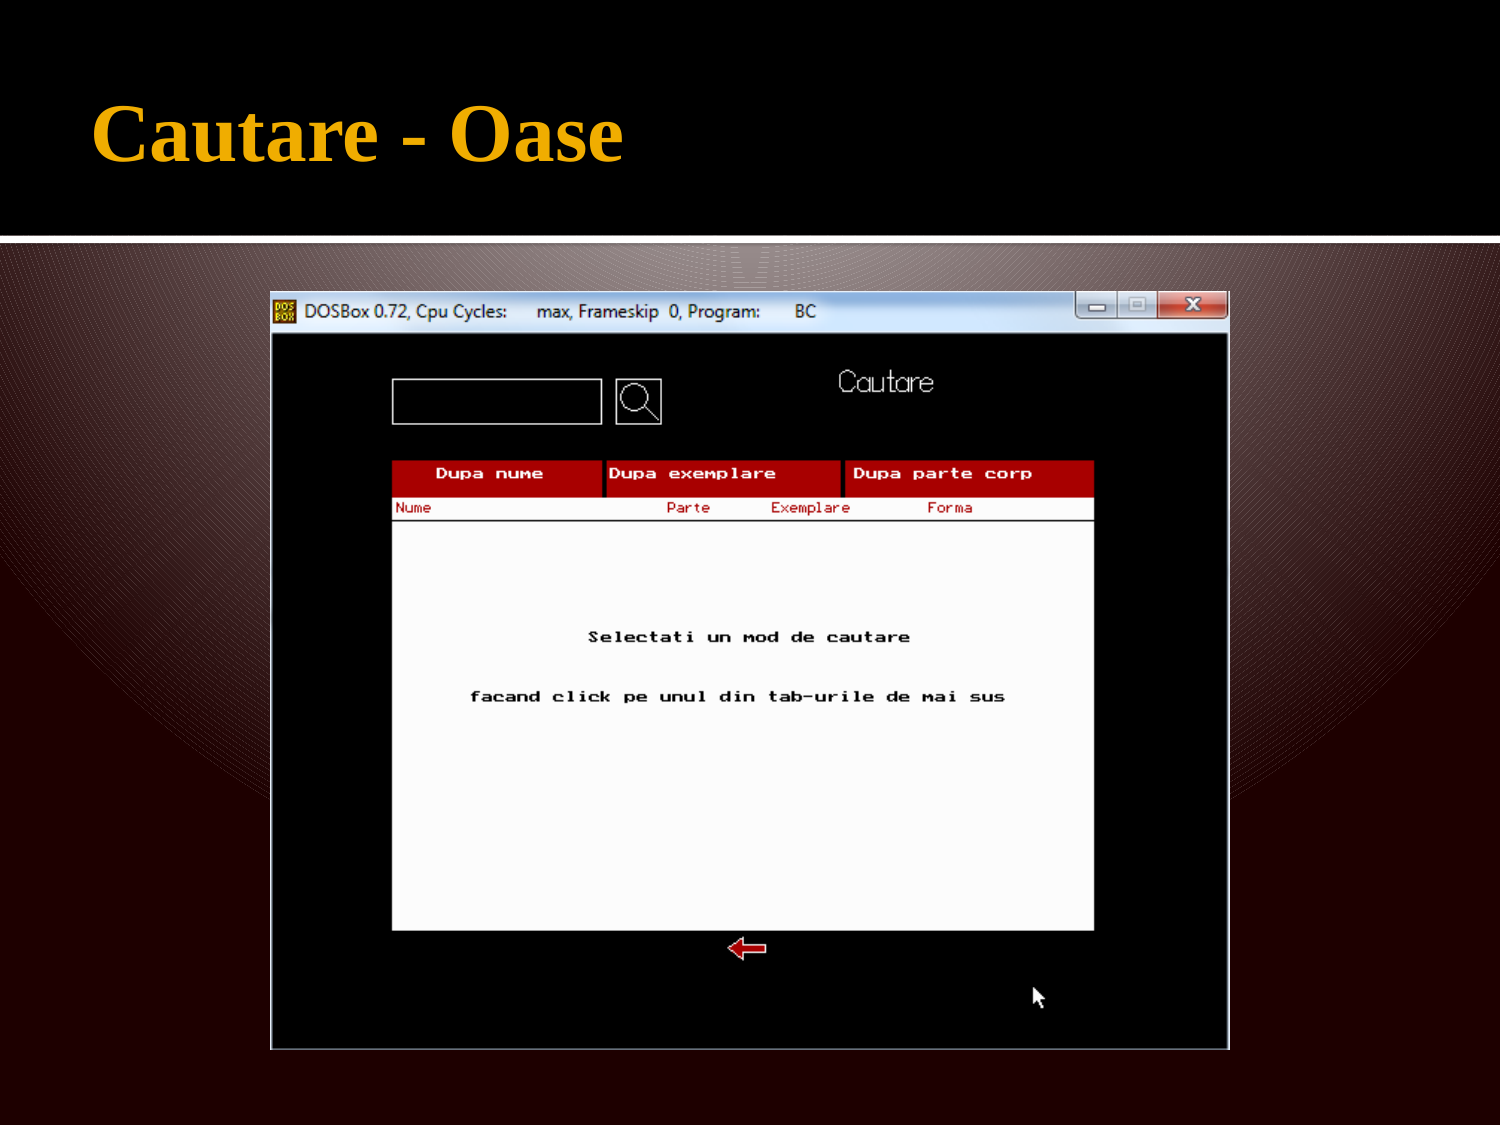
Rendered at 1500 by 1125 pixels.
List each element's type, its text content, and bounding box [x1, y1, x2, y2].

title Cautare - Oase [75, 25, 1425, 231]
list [270, 291, 1230, 1050]
